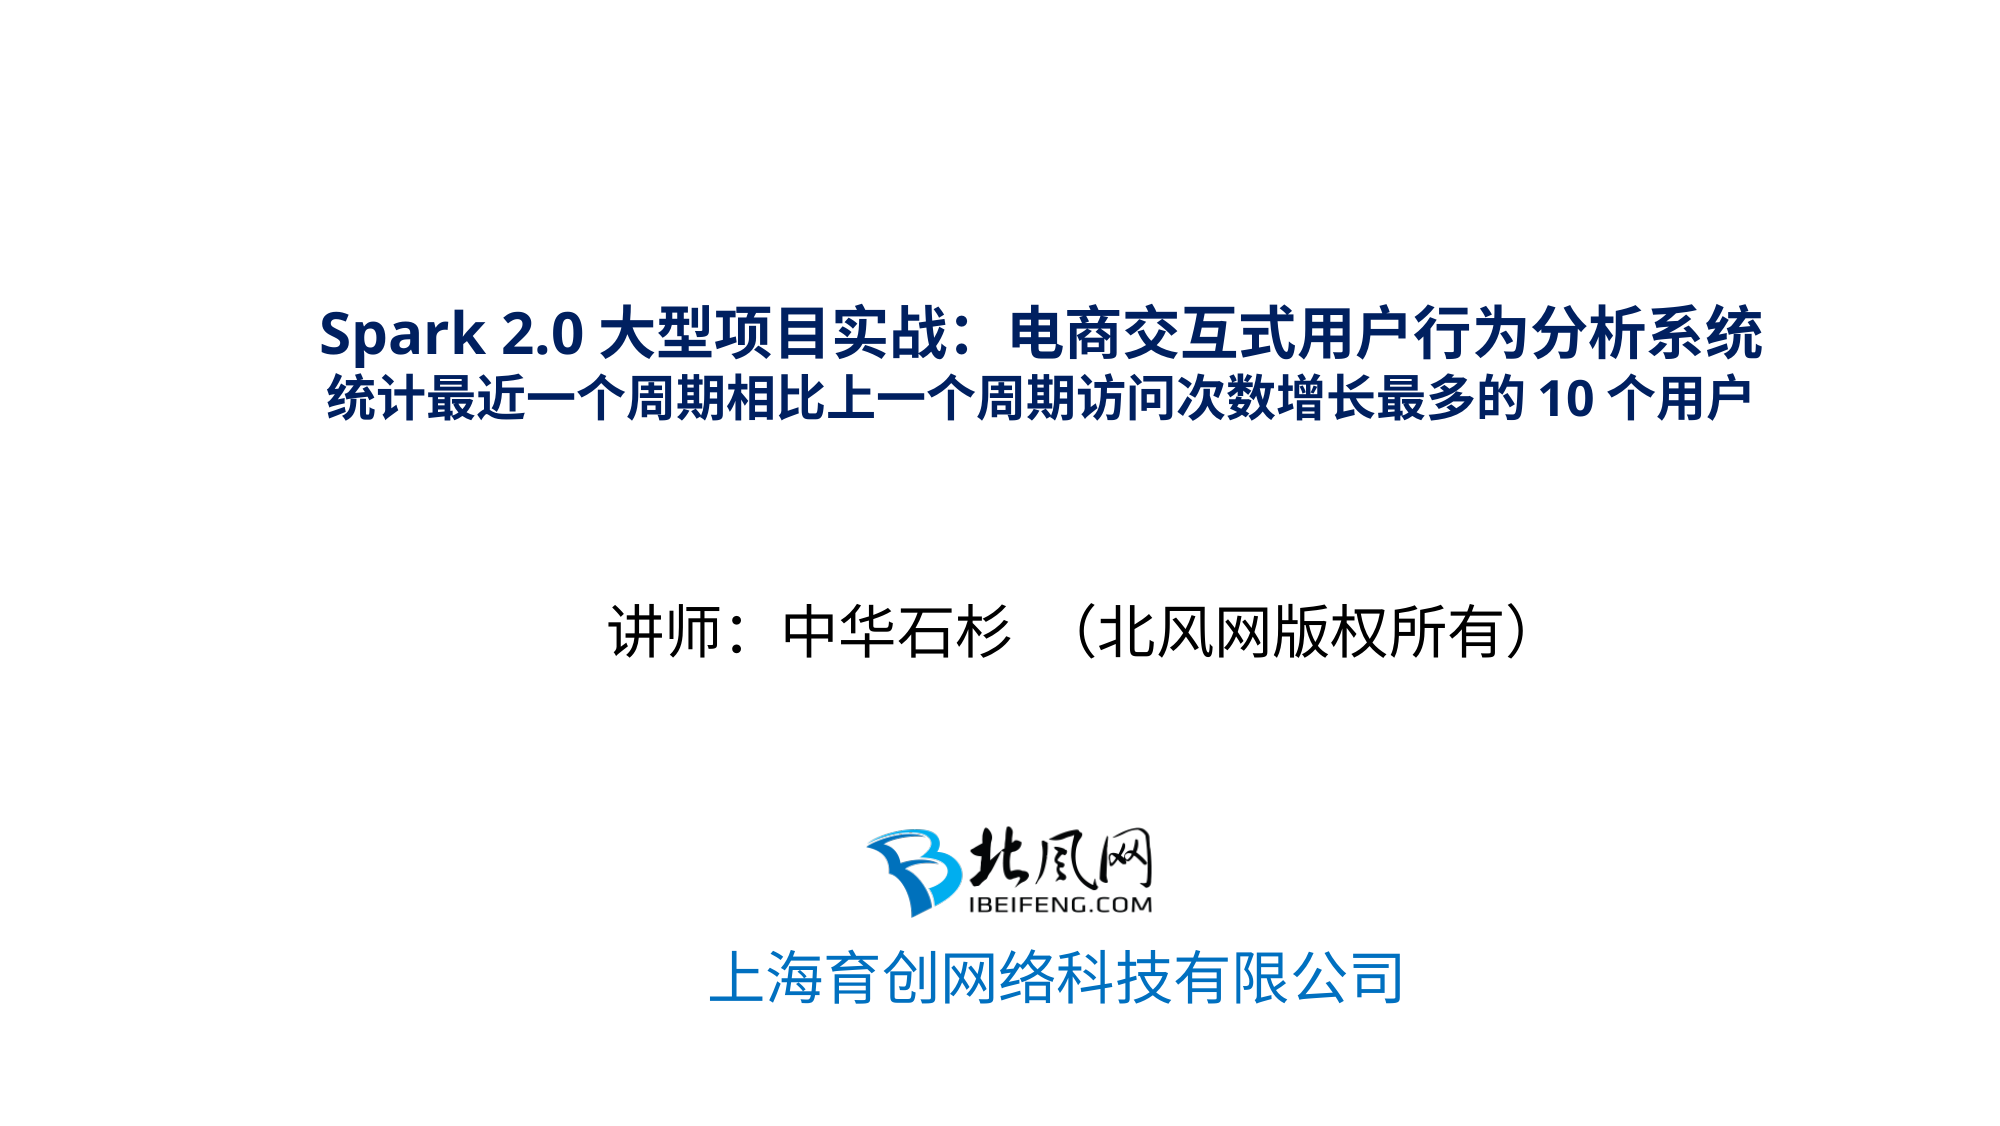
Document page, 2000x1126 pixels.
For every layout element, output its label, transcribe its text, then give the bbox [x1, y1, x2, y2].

picture [854, 816, 1164, 921]
text_box 上海育创网络科技有限公司 [577, 933, 1536, 1019]
text_box Spark 2.0大型项目实战：电商交互式用户行为分析系统 统计最近一个周期相比上一个周期访问次数增长最多的10个用户 [220, 288, 1863, 434]
text_box 讲师：中华石杉 （北风网版权所有） [591, 588, 1579, 673]
